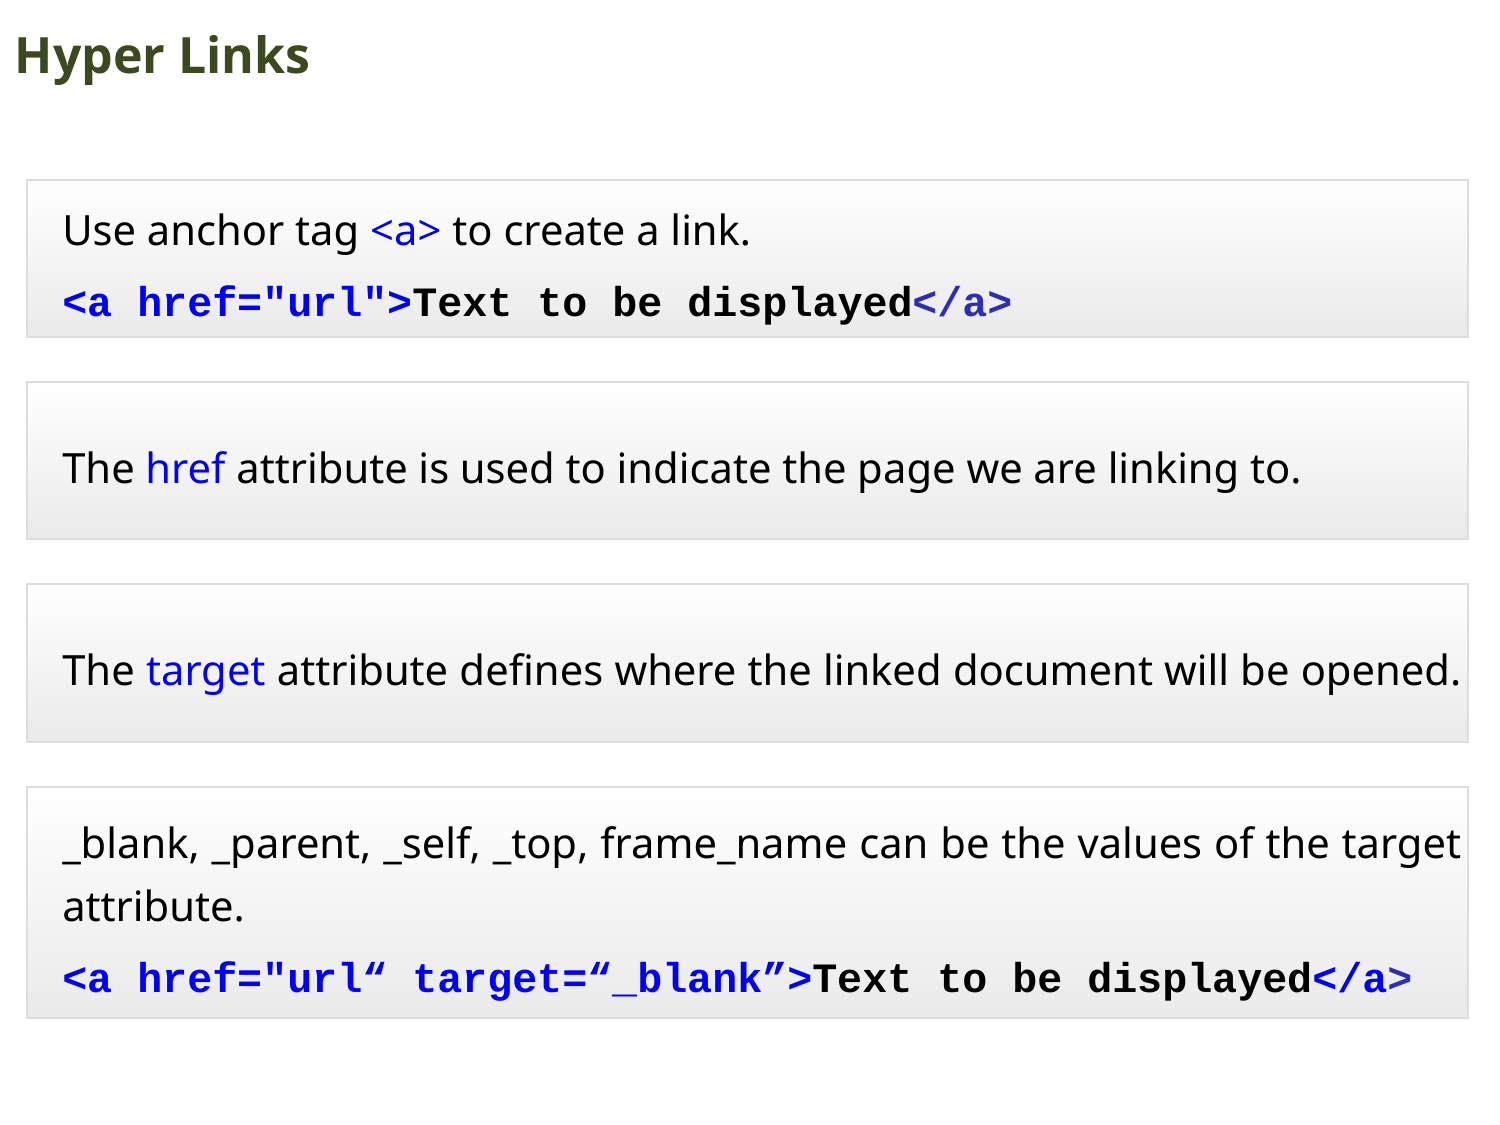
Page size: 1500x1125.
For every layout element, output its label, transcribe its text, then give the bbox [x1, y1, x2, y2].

text_box Hyper Links [0, 21, 1350, 86]
text_box The target attribute defines where the linked document will be opened. [26, 584, 1468, 742]
text_box The href attribute is used to indicate the page we are linking to. [26, 382, 1468, 540]
text_box _blank, _parent, _self, _top, frame_name can be the values of the target attribute. <a href="url“ target=“_blank”>Text to be displayed</a> [26, 786, 1468, 1018]
text_box Use anchor tag <a> to create a link. <a href="url">Text to be displayed</a> [26, 179, 1468, 337]
